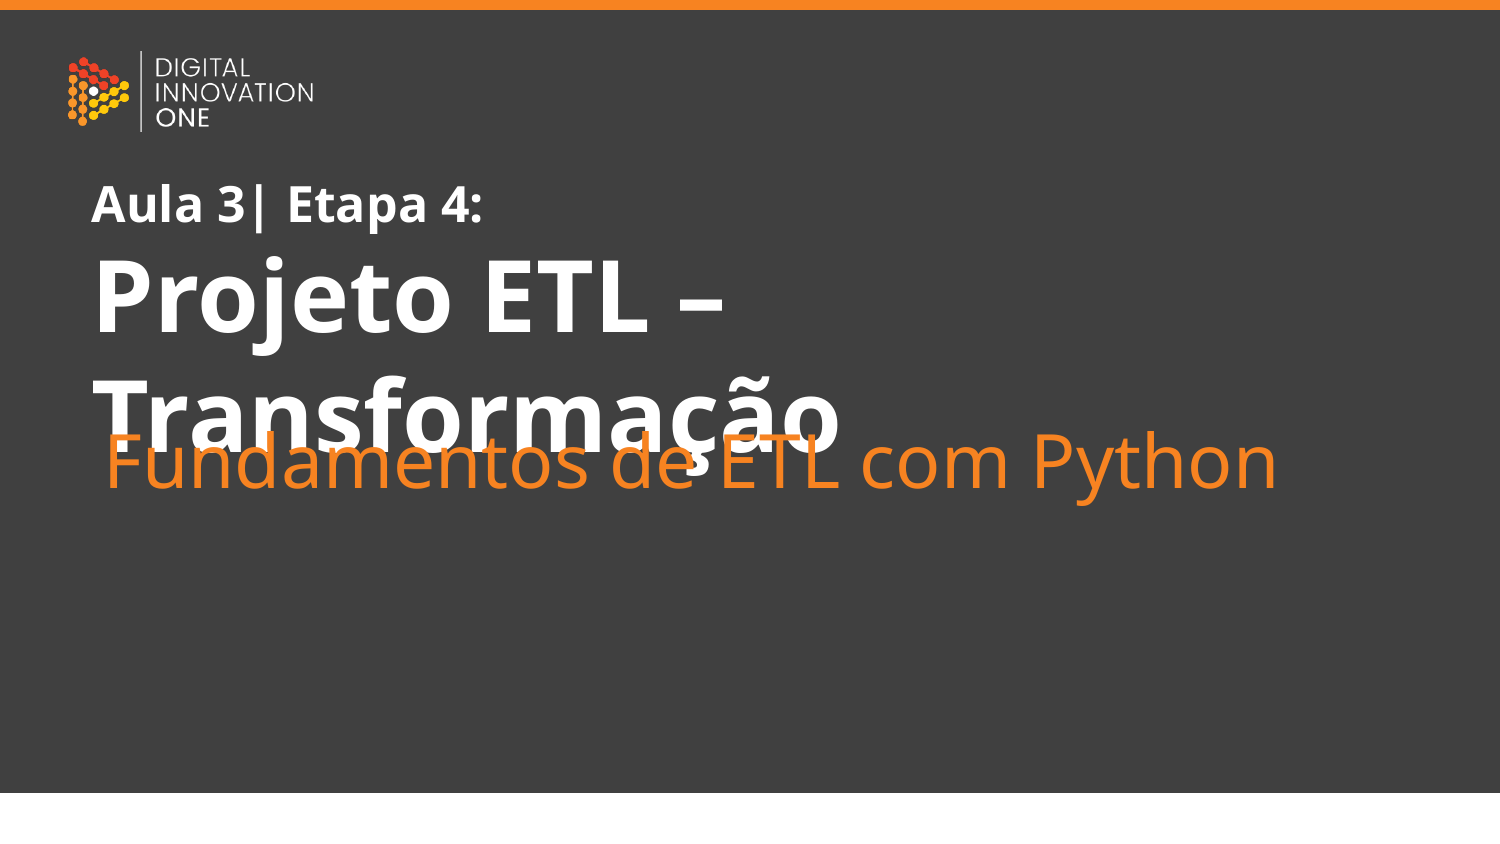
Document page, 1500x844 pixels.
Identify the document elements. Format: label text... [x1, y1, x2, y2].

text_box [0, 10, 1500, 793]
text_box [0, 0, 1500, 10]
text_box Aula 3| Etapa 4: Projeto ETL – Transformação [76, 197, 1475, 447]
text_box [0, 793, 1500, 844]
picture [50, 42, 331, 140]
text_box Fundamentos de ETL com Python [88, 410, 1462, 508]
